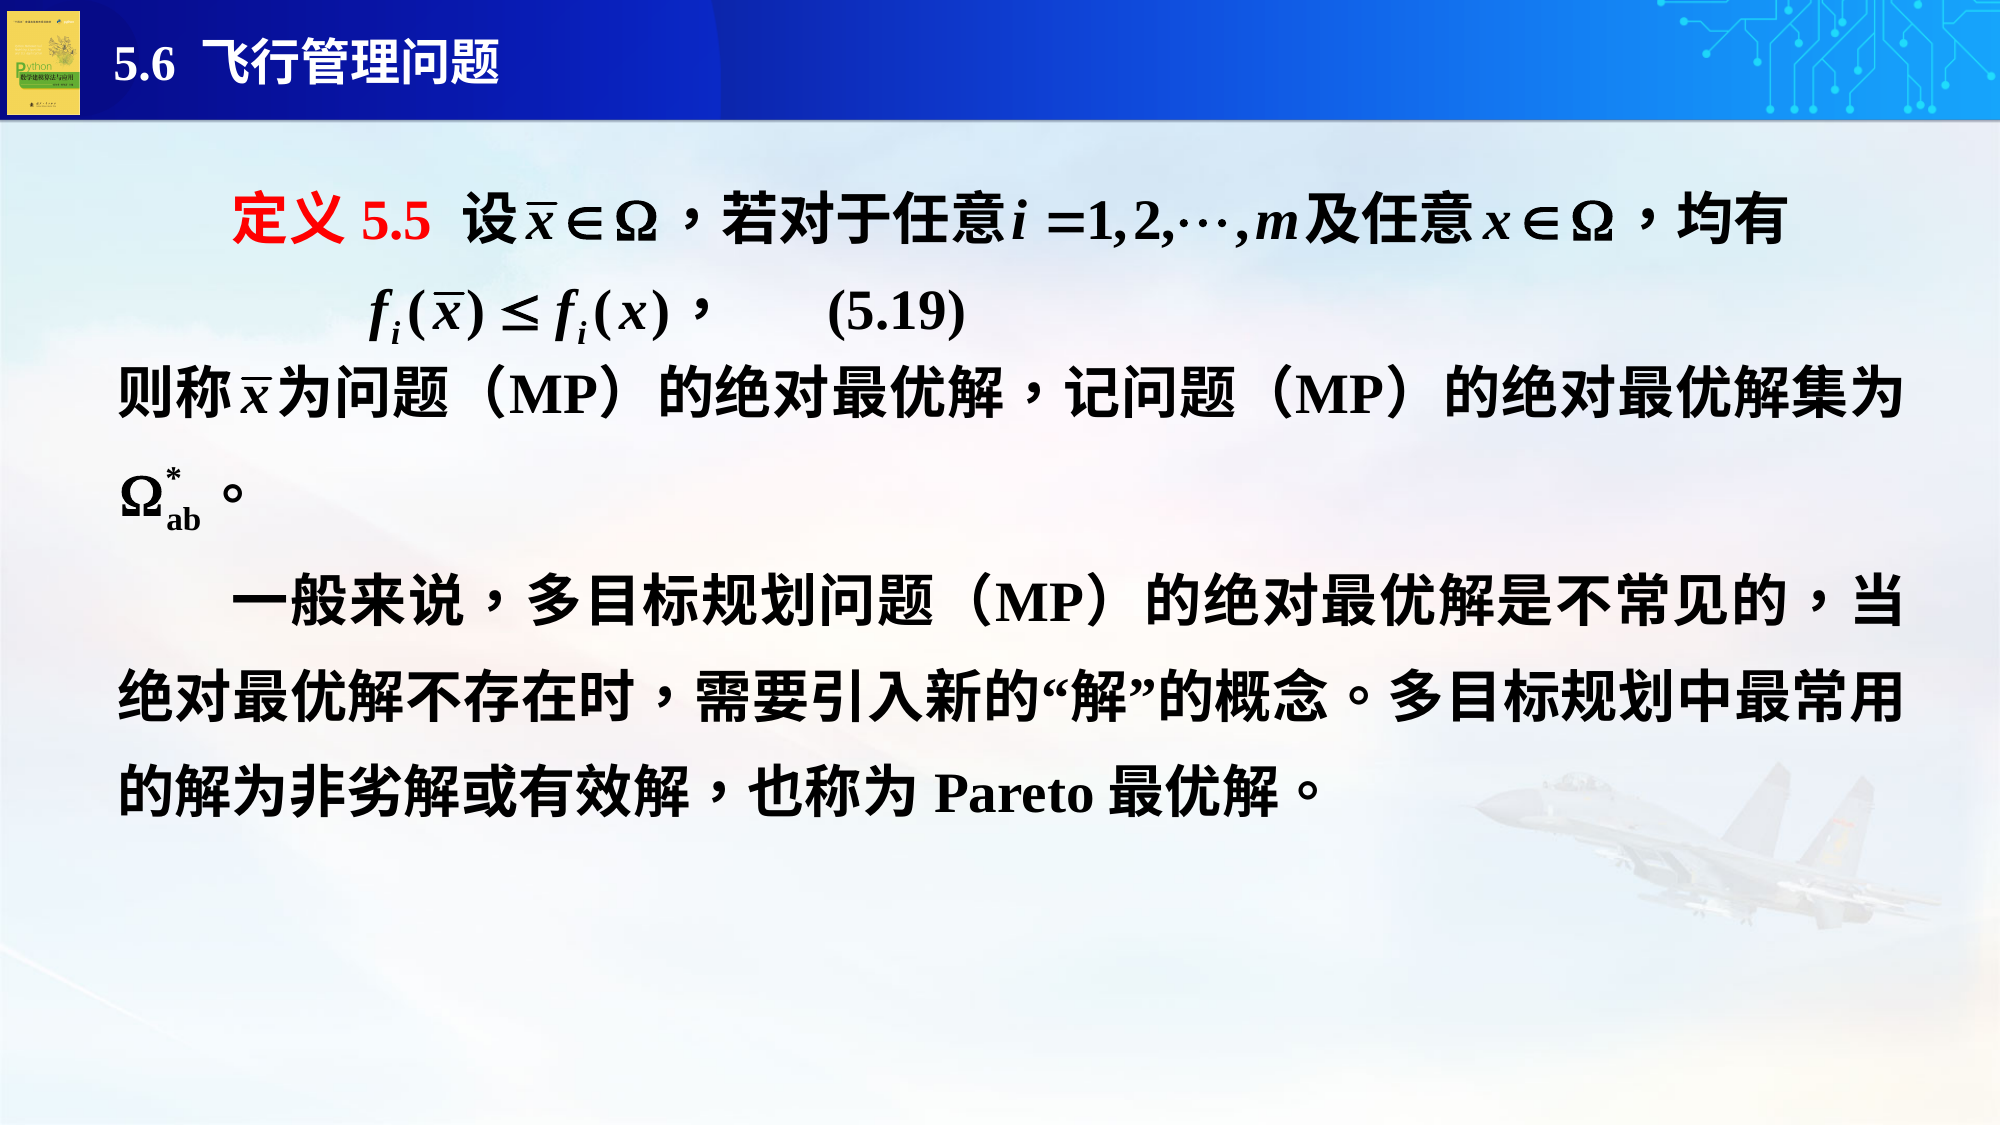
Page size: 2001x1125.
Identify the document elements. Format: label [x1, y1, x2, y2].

text_box [117, 171, 1907, 1053]
picture [0, 0, 2000, 1125]
